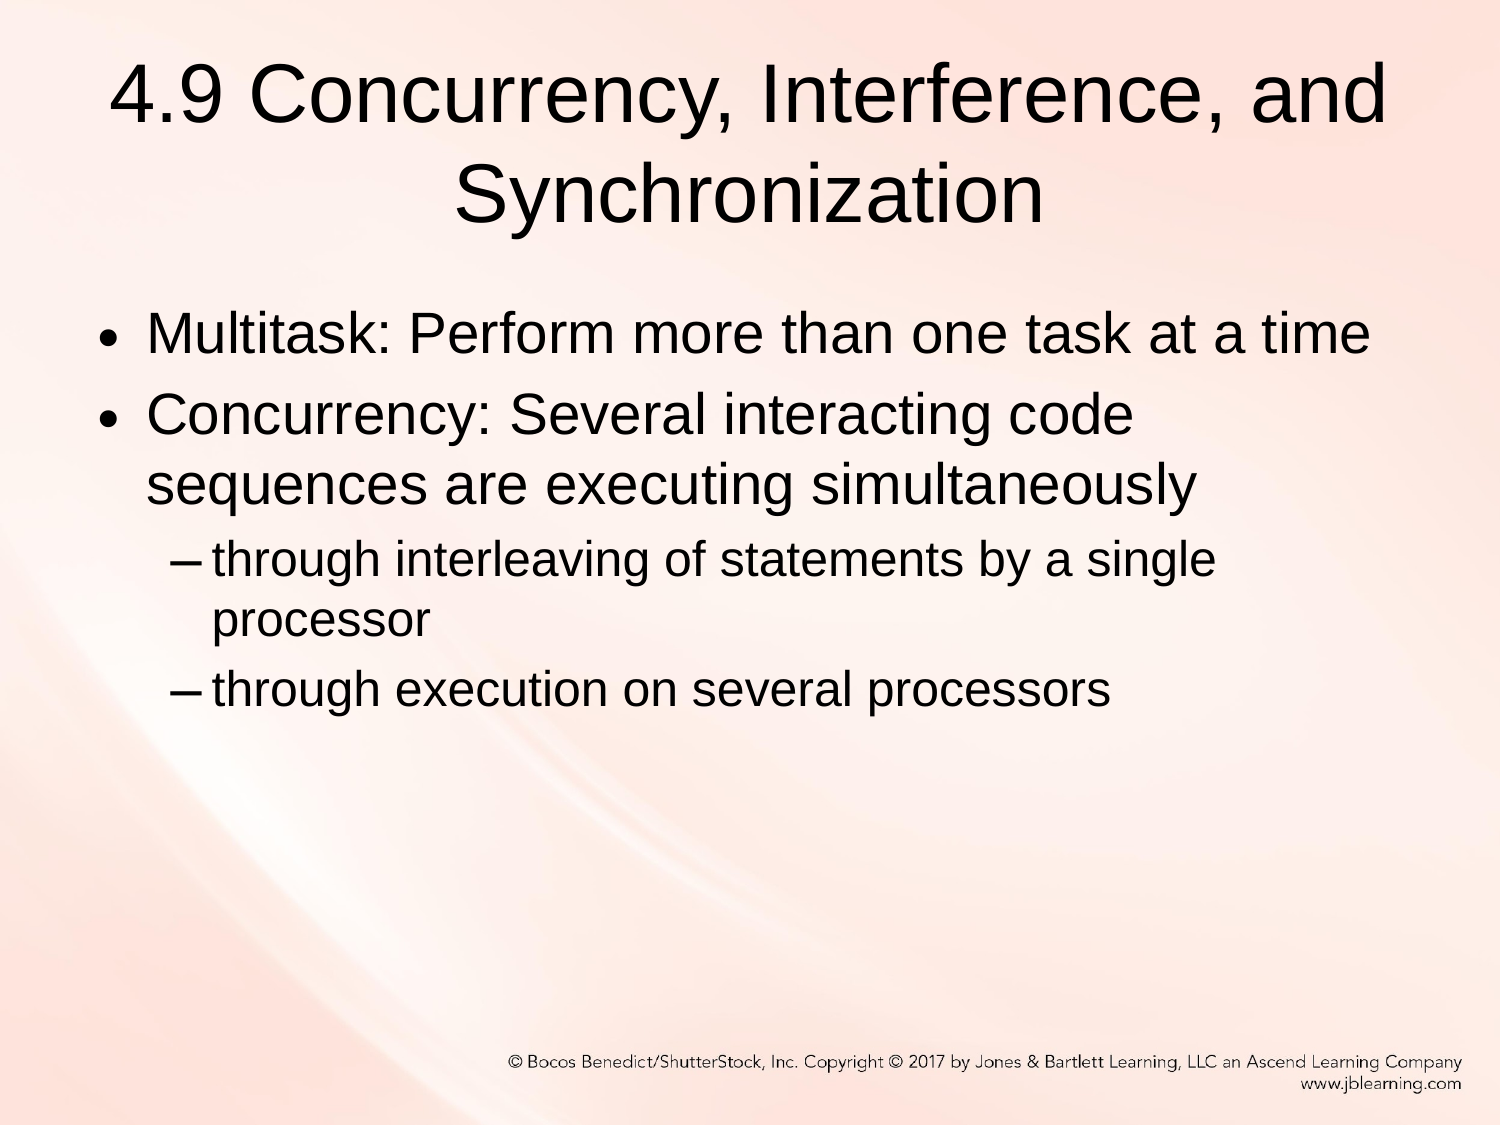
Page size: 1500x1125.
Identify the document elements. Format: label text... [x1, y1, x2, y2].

text_box 4.9 Concurrency, Interference, and Synchronization [75, 45, 1425, 233]
picture [0, 0, 1500, 1125]
text_box Multitask: Perform more than one task at a time Concurrency: Several interacting code sequences are executing simultaneously through interleaving of statements by a single processor through execution on several processors [75, 287, 1425, 1030]
